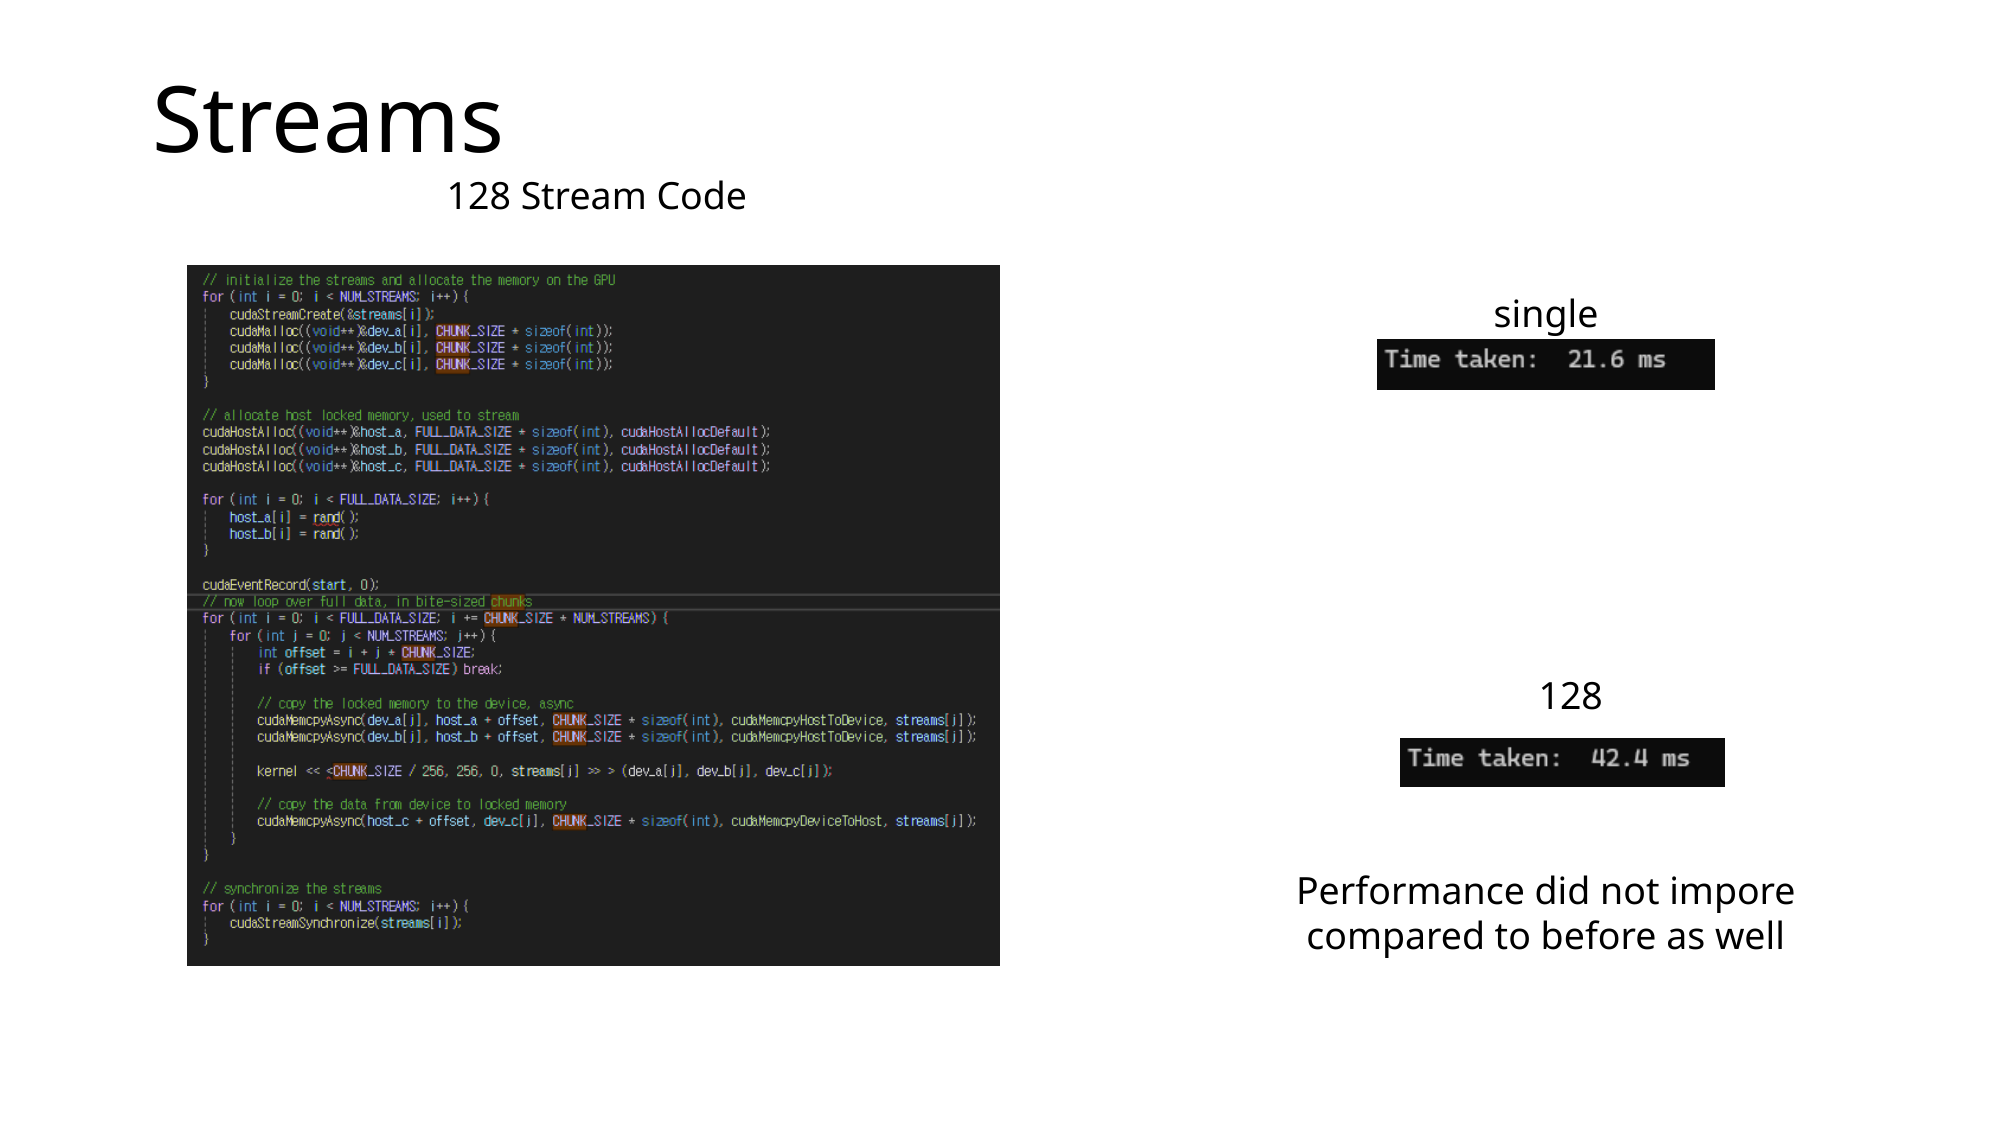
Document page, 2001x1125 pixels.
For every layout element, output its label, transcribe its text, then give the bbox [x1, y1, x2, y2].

picture [1400, 737, 1725, 787]
title Streams [137, 59, 1863, 186]
text_box 128 [1463, 664, 1678, 725]
text_box single [1463, 282, 1629, 338]
text_box Performance did not impore compared to before as well [1206, 859, 1886, 965]
picture [186, 265, 1001, 967]
text_box 128 Stream Code [347, 164, 857, 225]
picture [1376, 338, 1716, 390]
